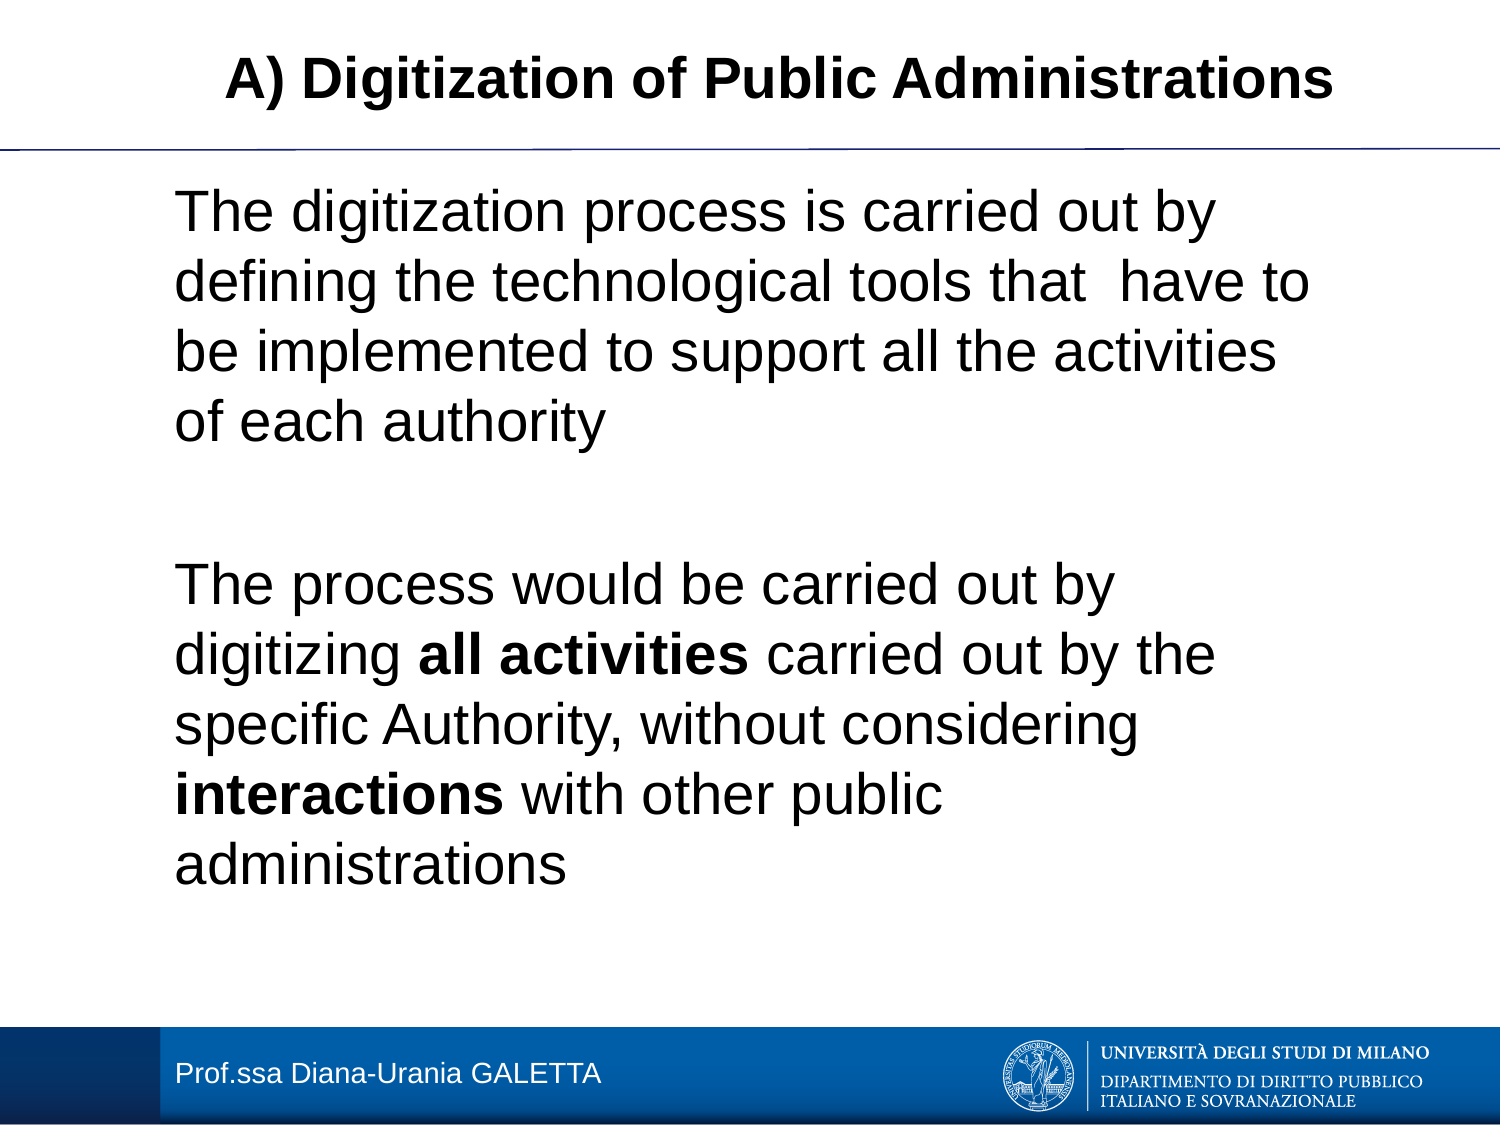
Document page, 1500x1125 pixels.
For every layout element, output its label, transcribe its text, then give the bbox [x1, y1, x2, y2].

text_box A) Digitization of Public Administrations [142, 0, 1418, 150]
text_box Prof.ssa Diana-Urania GALETTA [174, 1028, 825, 1116]
text_box The digitization process is carried out by defining the technological tools that have to be implemented to support all the activities of each authority The process would be carried out by digitizing all activities carried out by the specific Authority, without considering interactions with other public administrations [174, 172, 1341, 894]
picture [0, 1027, 1500, 1125]
